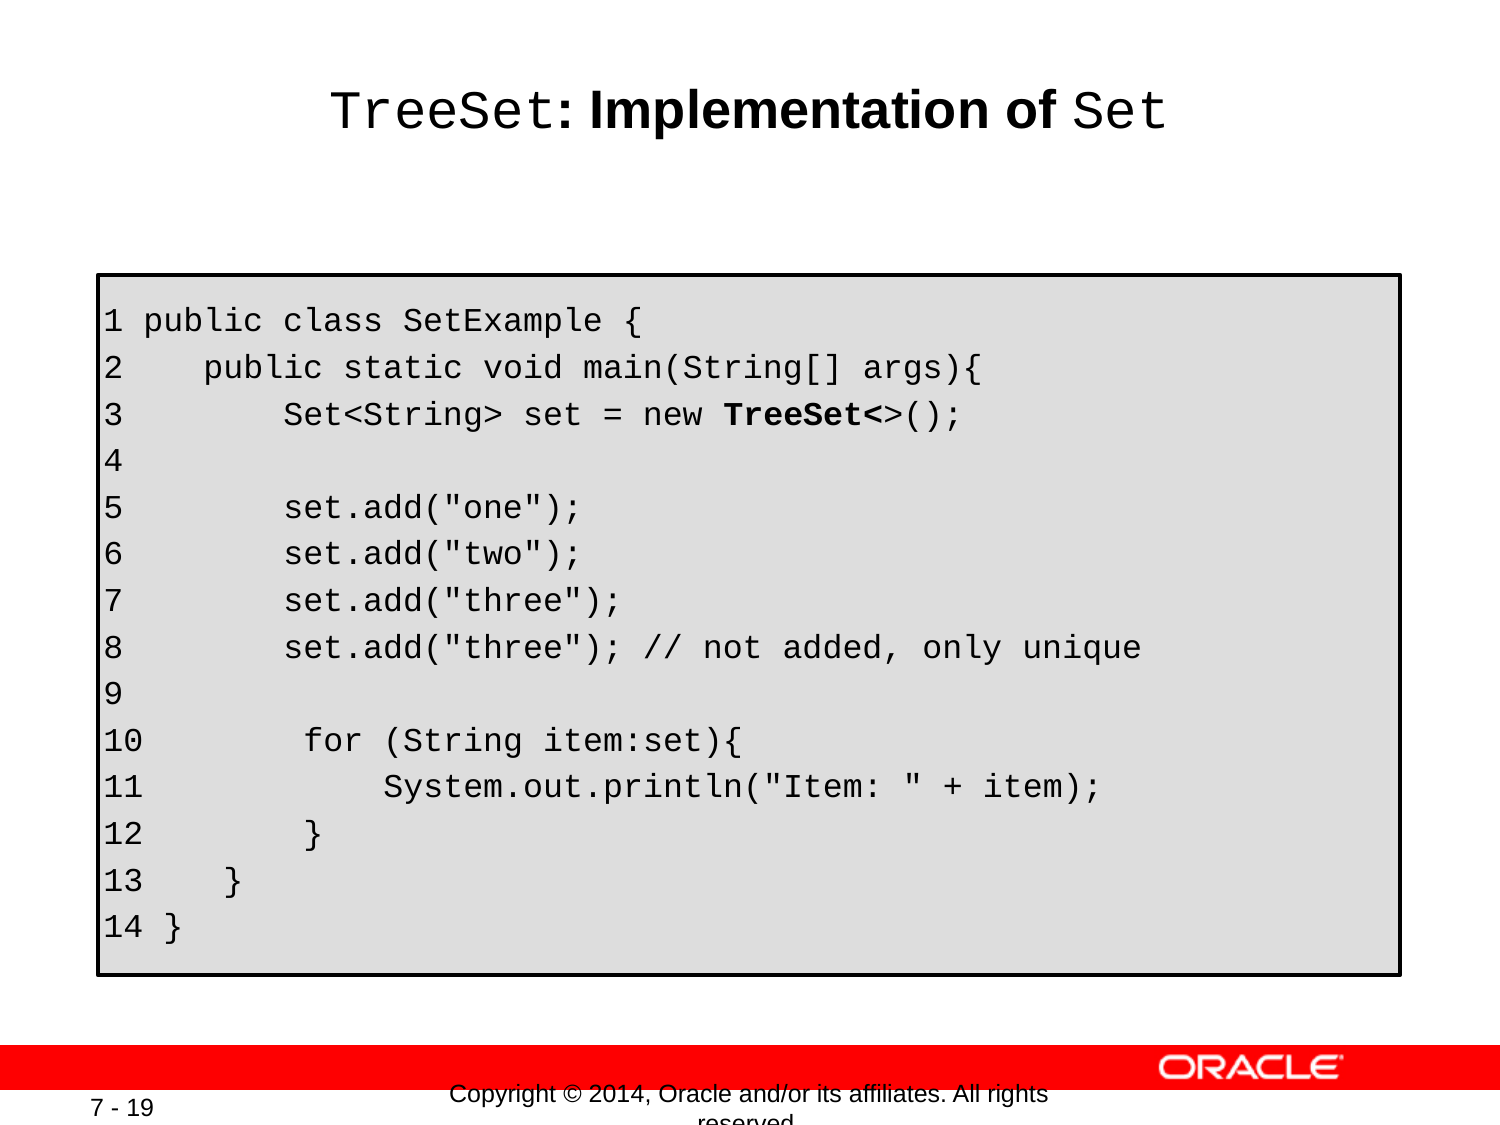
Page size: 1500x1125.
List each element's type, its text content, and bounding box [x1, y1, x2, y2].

list public class SetExample { public static void main(String[] args){ Set<String> set = new TreeSet<>(); set.add("one"); set.add("two"); set.add("three"); set.add("three"); // not added, only unique for (String item:set){ System.out.println("Item: " + item); } } } [99, 249, 1399, 975]
picture [0, 1045, 1500, 1090]
title TreeSet: Implementation of Set [99, 72, 1399, 216]
